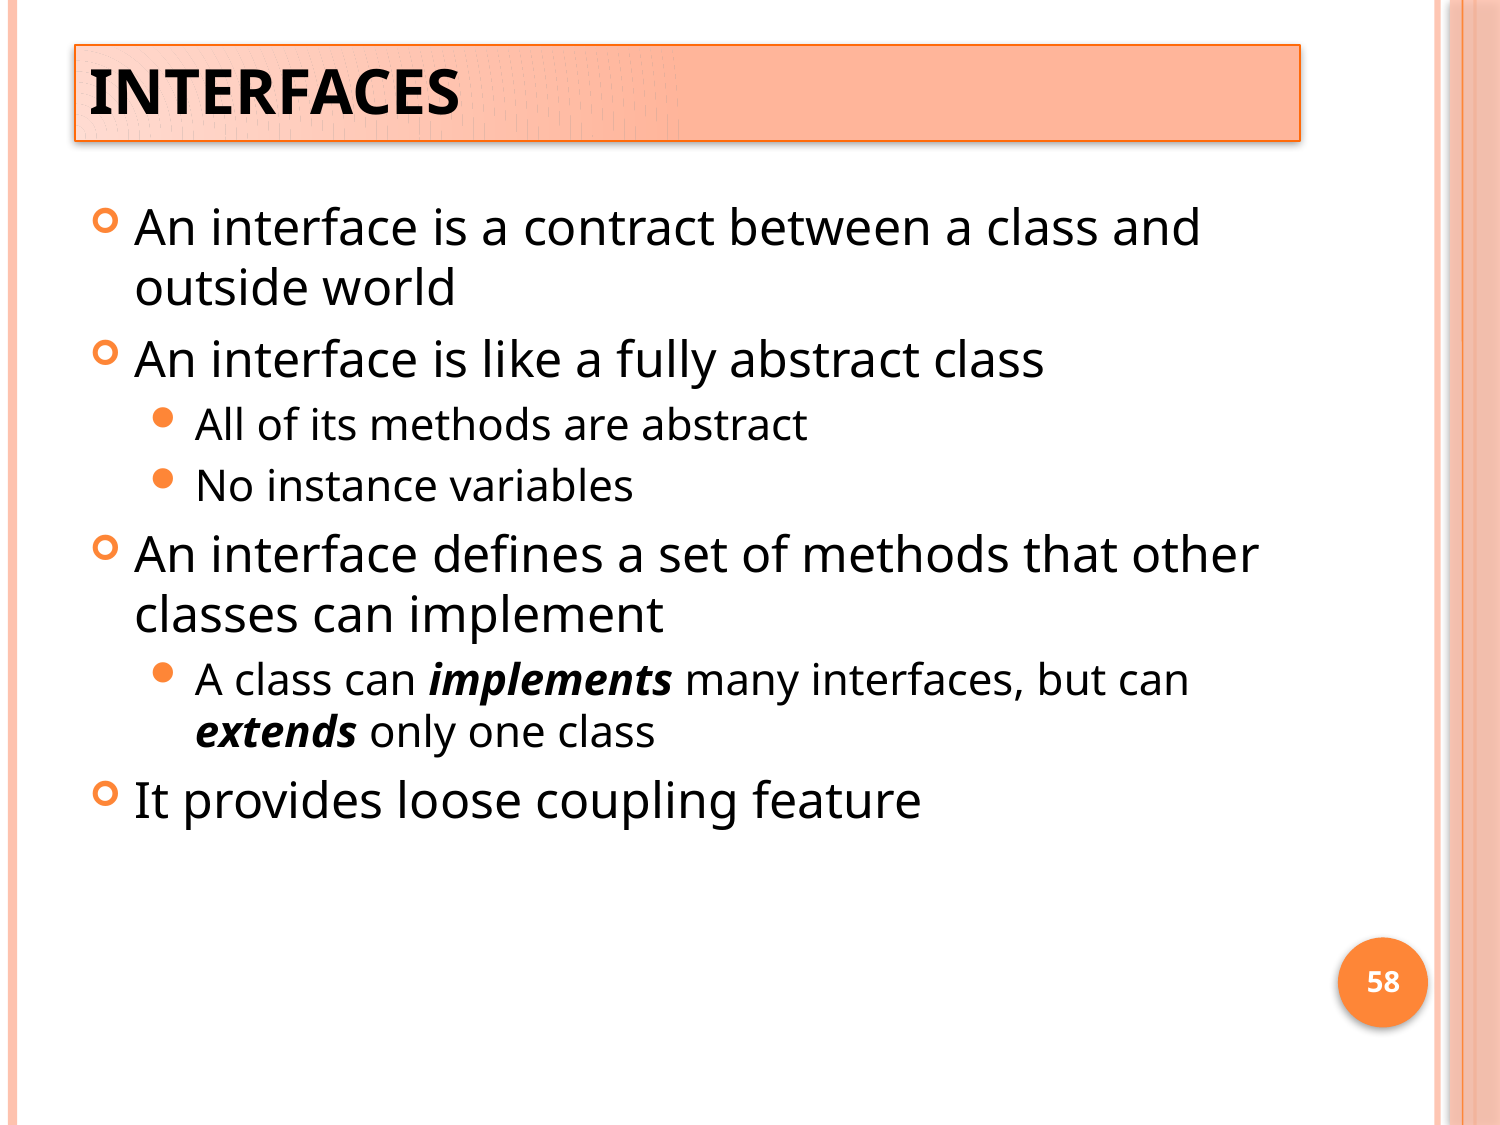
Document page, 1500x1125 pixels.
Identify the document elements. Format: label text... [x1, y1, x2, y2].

title Interfaces [74, 44, 1301, 142]
list An interface is a contract between a class and outside world An interface is like a fully abstract class All of its methods are abstract No instance variables An interface defines a set of methods that other classes can implement A class can implements many interfaces, but can extends only one class It provides loose coupling feature [75, 187, 1300, 1062]
slide_number 58 [1333, 940, 1434, 1027]
